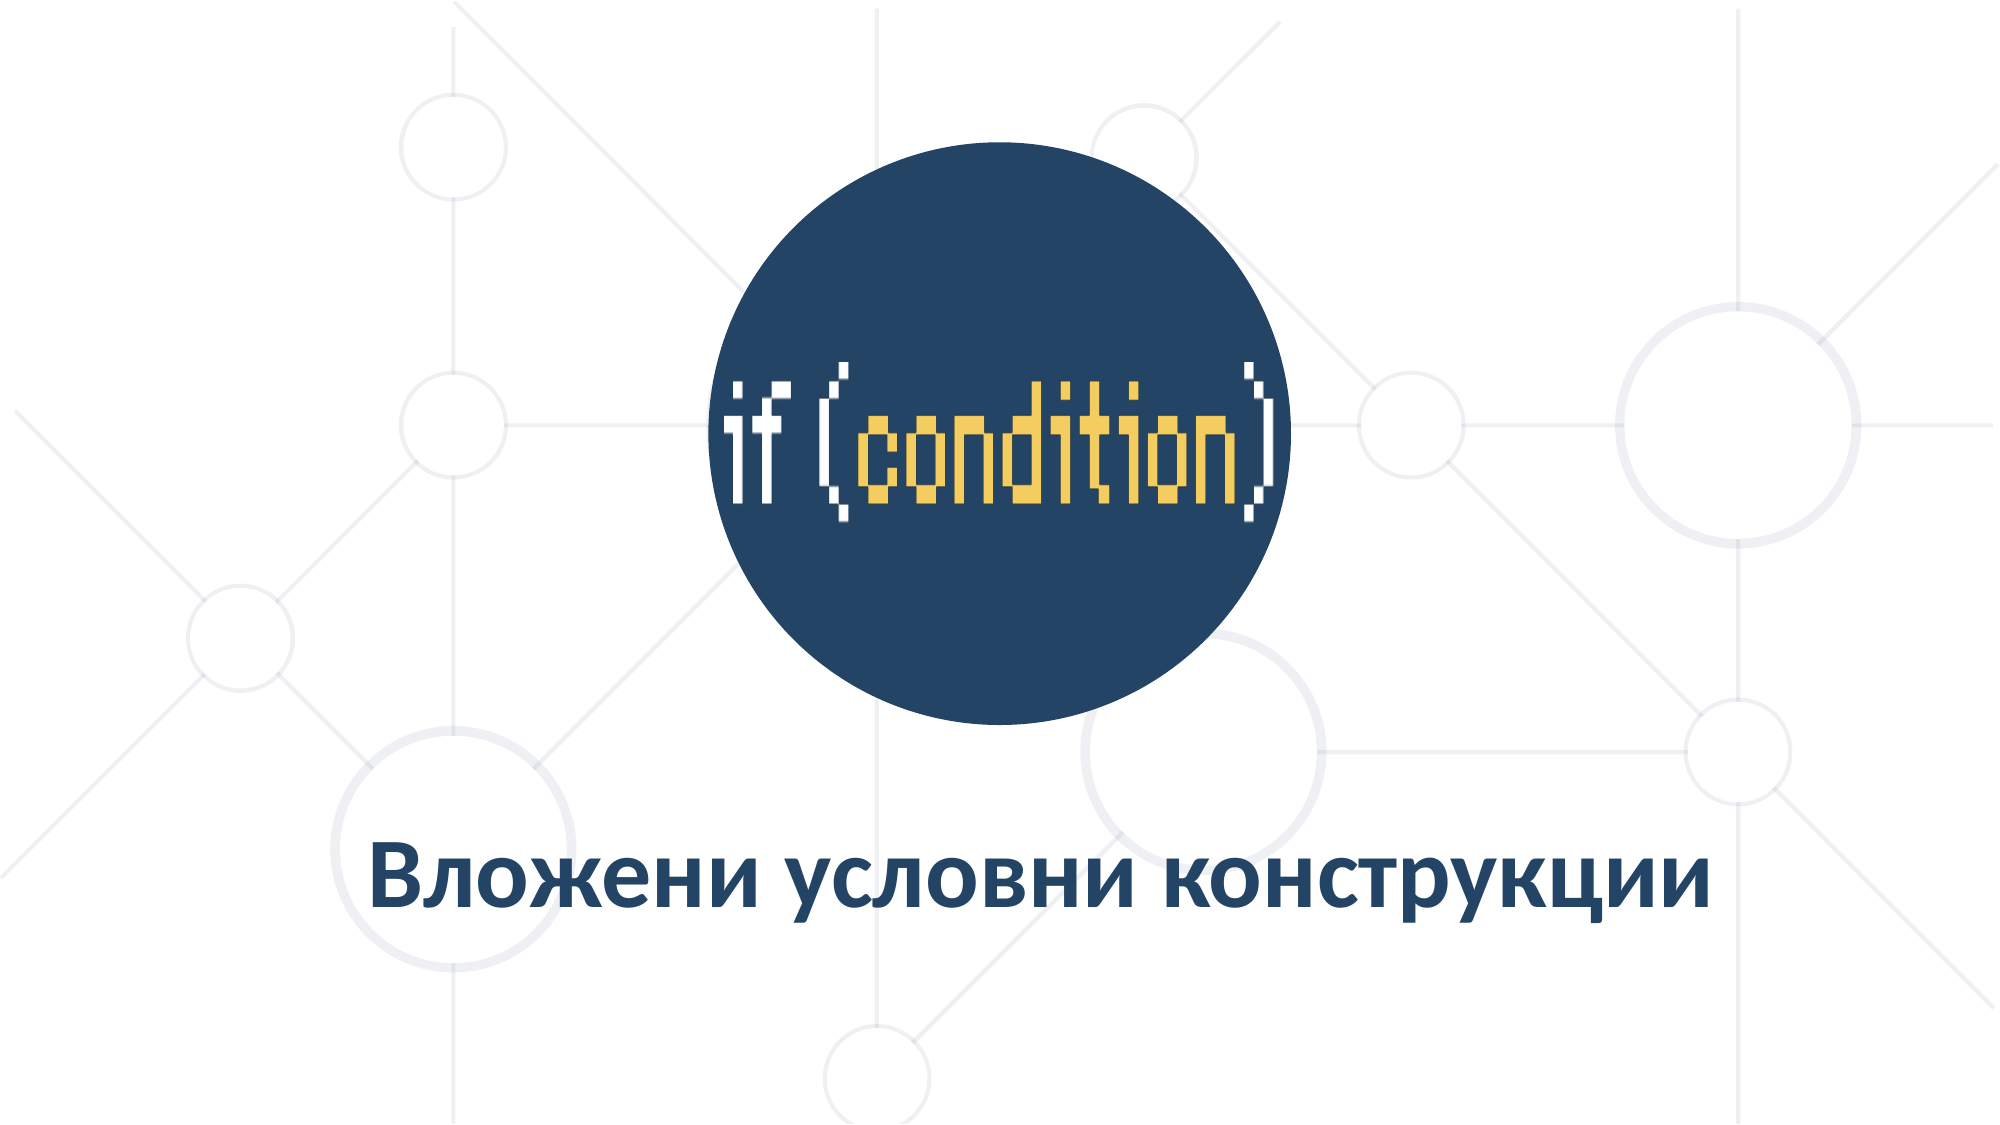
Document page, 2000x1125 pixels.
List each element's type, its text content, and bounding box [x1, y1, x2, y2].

title Вложени условни конструкции [349, 800, 1738, 935]
picture [724, 362, 1388, 563]
